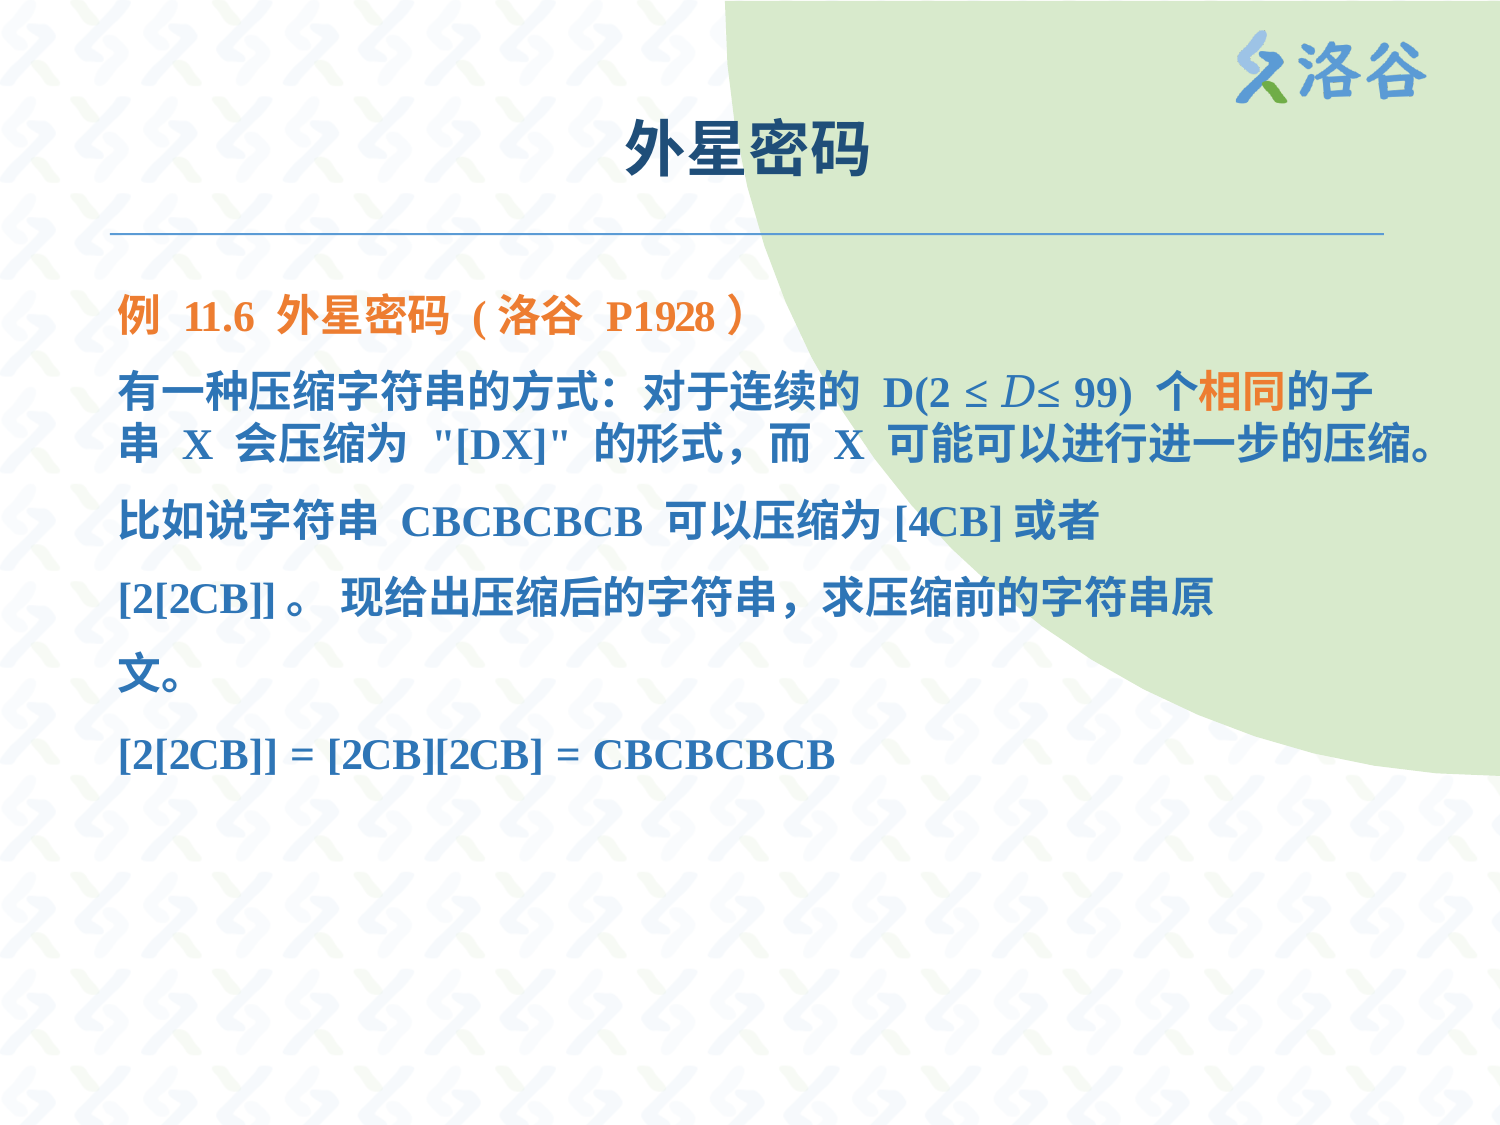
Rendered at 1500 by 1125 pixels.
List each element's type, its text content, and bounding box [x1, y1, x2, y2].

text_box [724, 0, 1500, 776]
picture [0, 0, 1500, 1125]
text_box 例 11.6 外星密码 (洛谷 P1928） 有一种压缩字符串的方式：对于连续的 D(2 ≤ 𝐷≤ 99) 个相同的子 串 X 会压缩为 "[DX]" 的形式，而 X 可能可以进行进一步的压缩。 比如说字符串 CBCBCBCB 可以压缩为[4CB]或者[2[2CB]]。 现给出压缩后的字符串，求压缩前的字符串原文。 [2[2CB]] = [2CB][2CB] = CBCBCBCB [115, 287, 1427, 706]
text_box [1235, 26, 1427, 108]
title 外星密码 [470, 110, 1030, 188]
